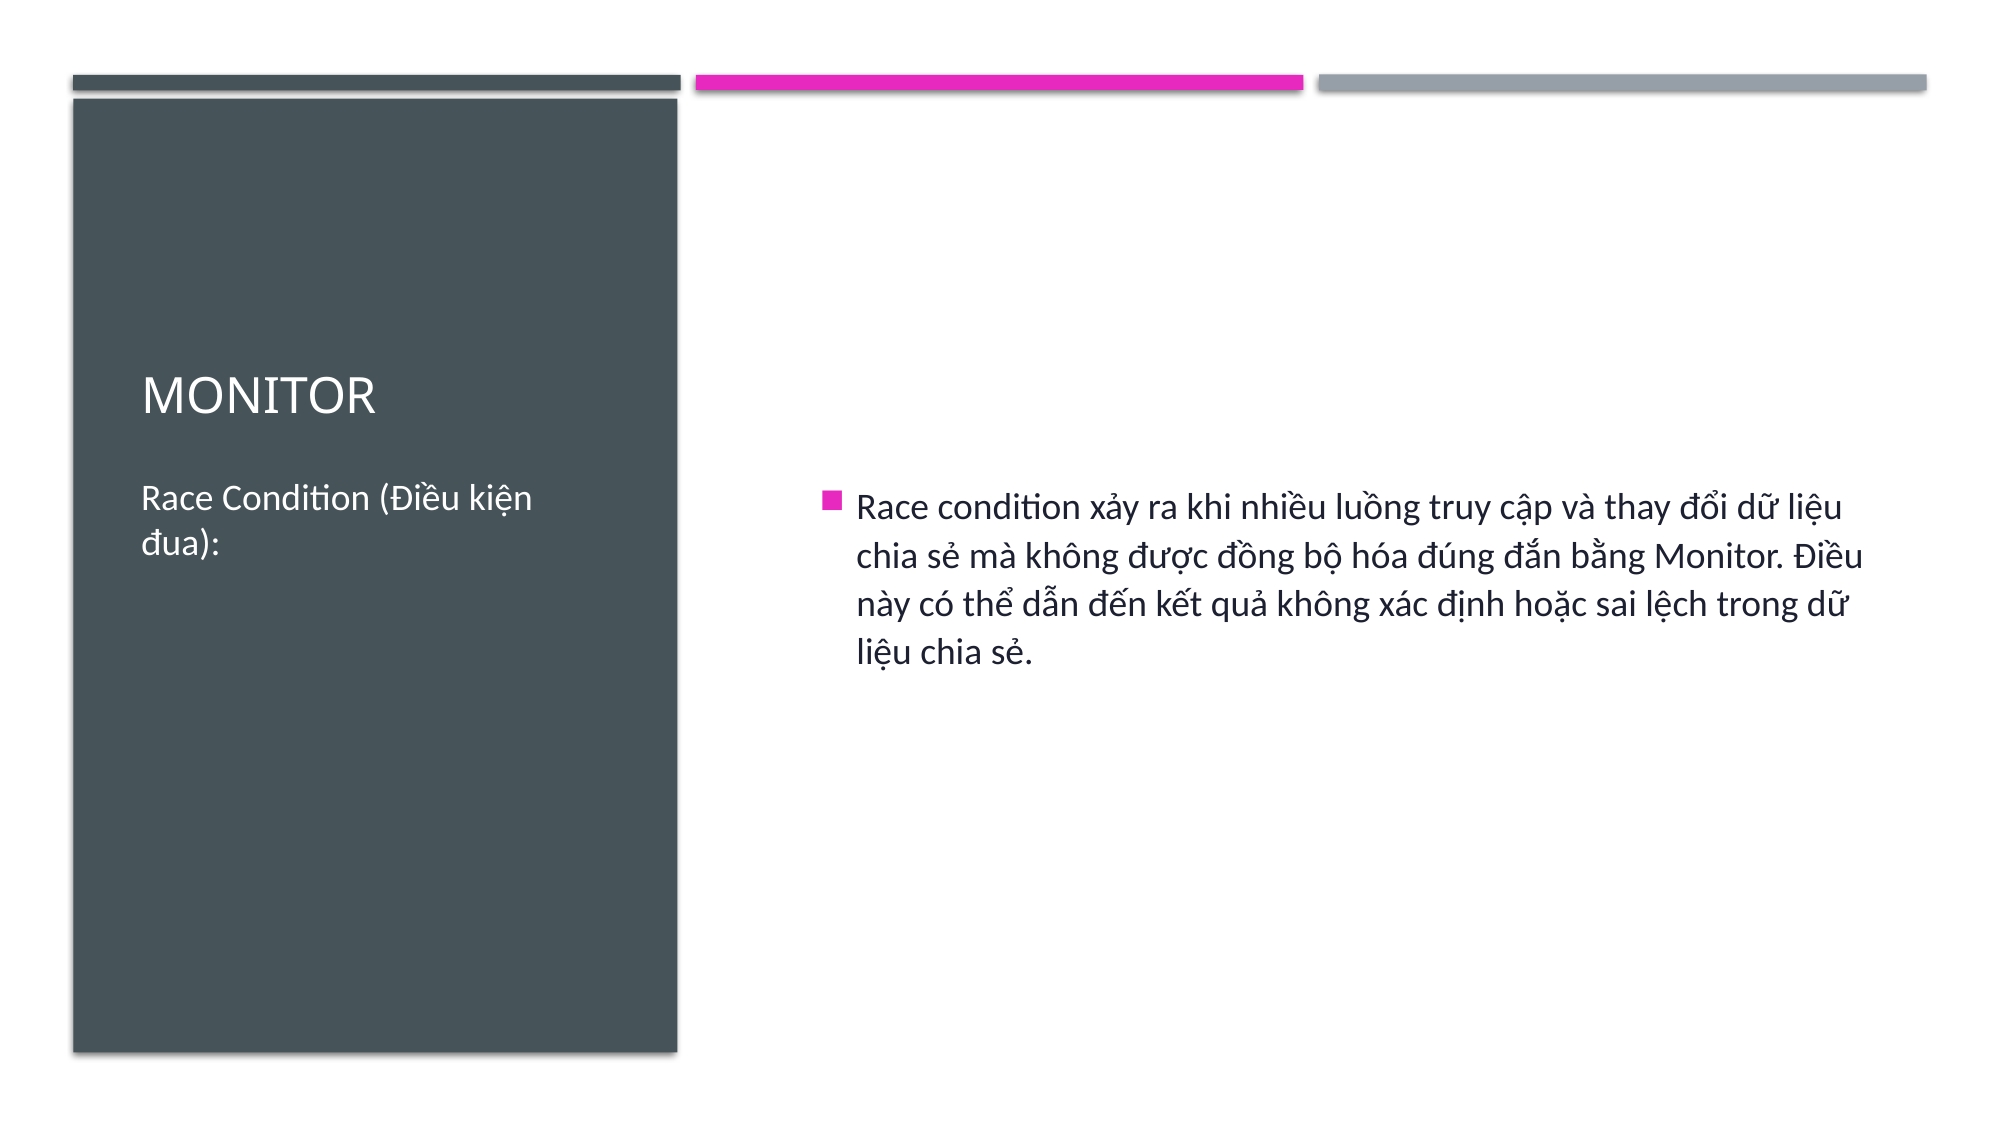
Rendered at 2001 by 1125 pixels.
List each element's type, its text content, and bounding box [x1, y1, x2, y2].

list Race condition xảy ra khi nhiều luồng truy cập và thay đổi dữ liệu chia sẻ mà không được đồng bộ hóa đúng đắn bằng Monitor. Điều này có thể dẫn đến kết quả không xác định hoặc sai lệch trong dữ liệu chia sẻ. [803, 193, 1895, 958]
list Race Condition (Điều kiện đua): [125, 465, 624, 958]
title monitor [125, 148, 624, 431]
